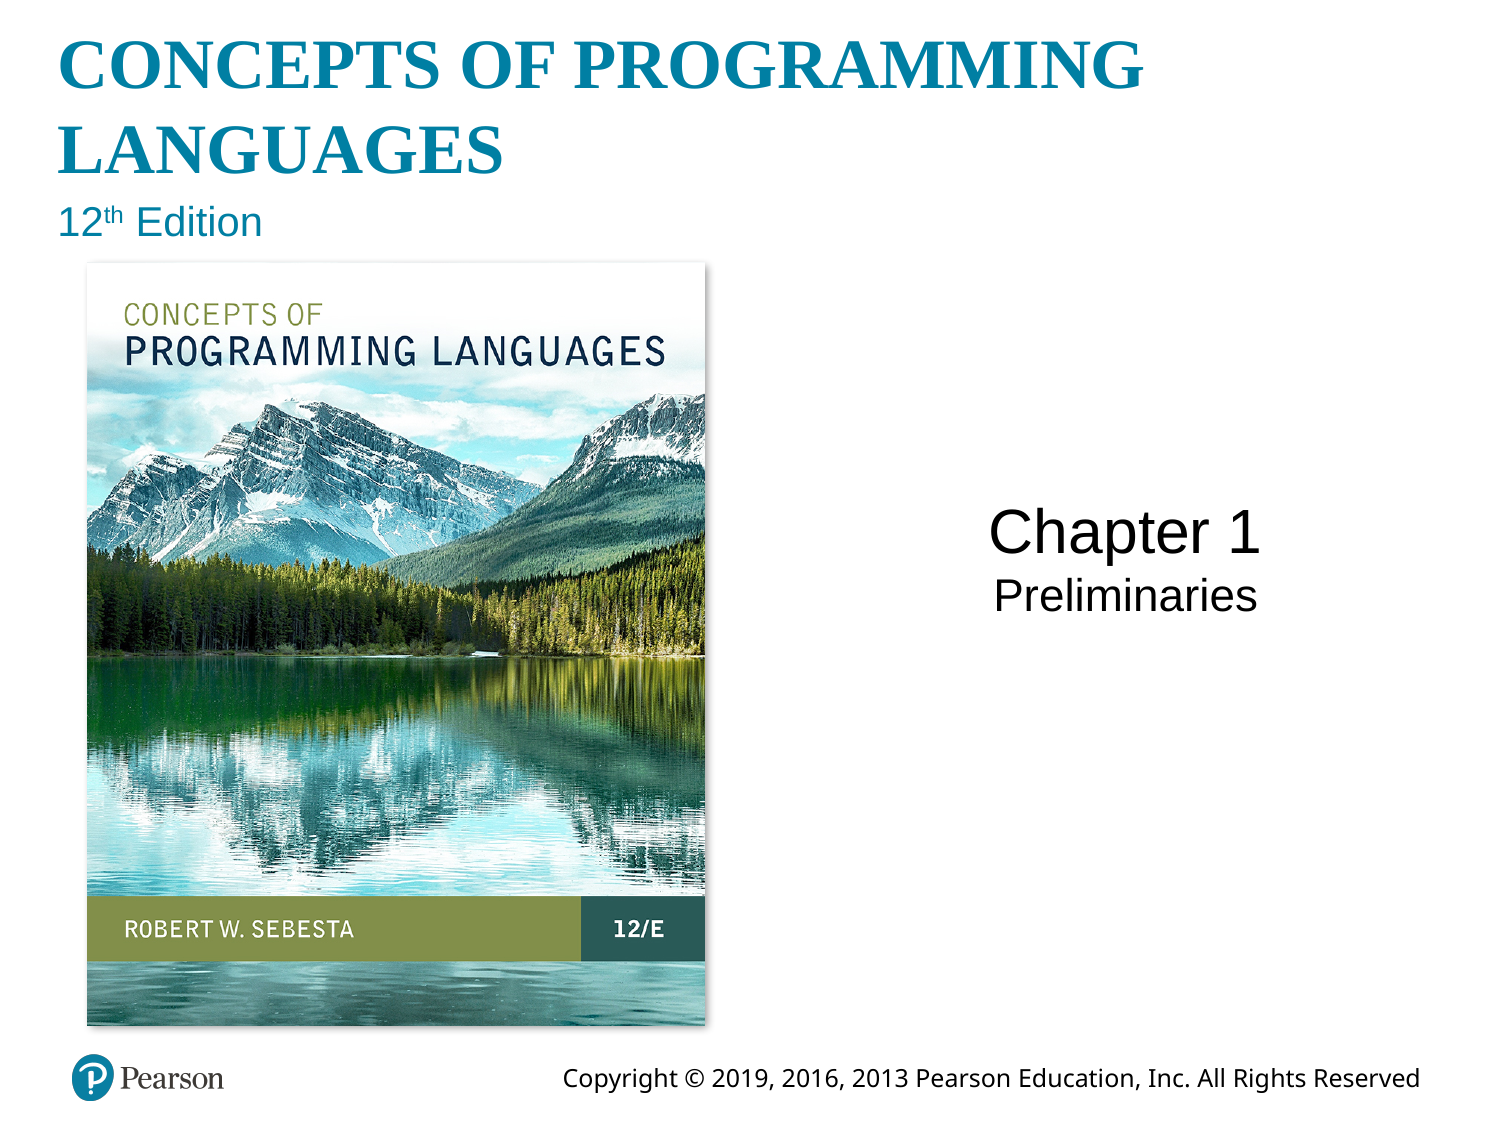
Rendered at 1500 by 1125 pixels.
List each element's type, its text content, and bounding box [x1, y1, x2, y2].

list 12th Edition [57, 194, 750, 251]
picture [72, 1054, 88, 1070]
picture [98, 1054, 224, 1101]
list Preliminaries [825, 565, 1426, 659]
picture [80, 1063, 106, 1088]
picture [72, 1087, 83, 1101]
title CONCEPTS OF PROGRAMMING LANGUAGES [57, 17, 1446, 126]
picture [86, 262, 705, 1027]
list Chapter 1 [825, 472, 1426, 565]
